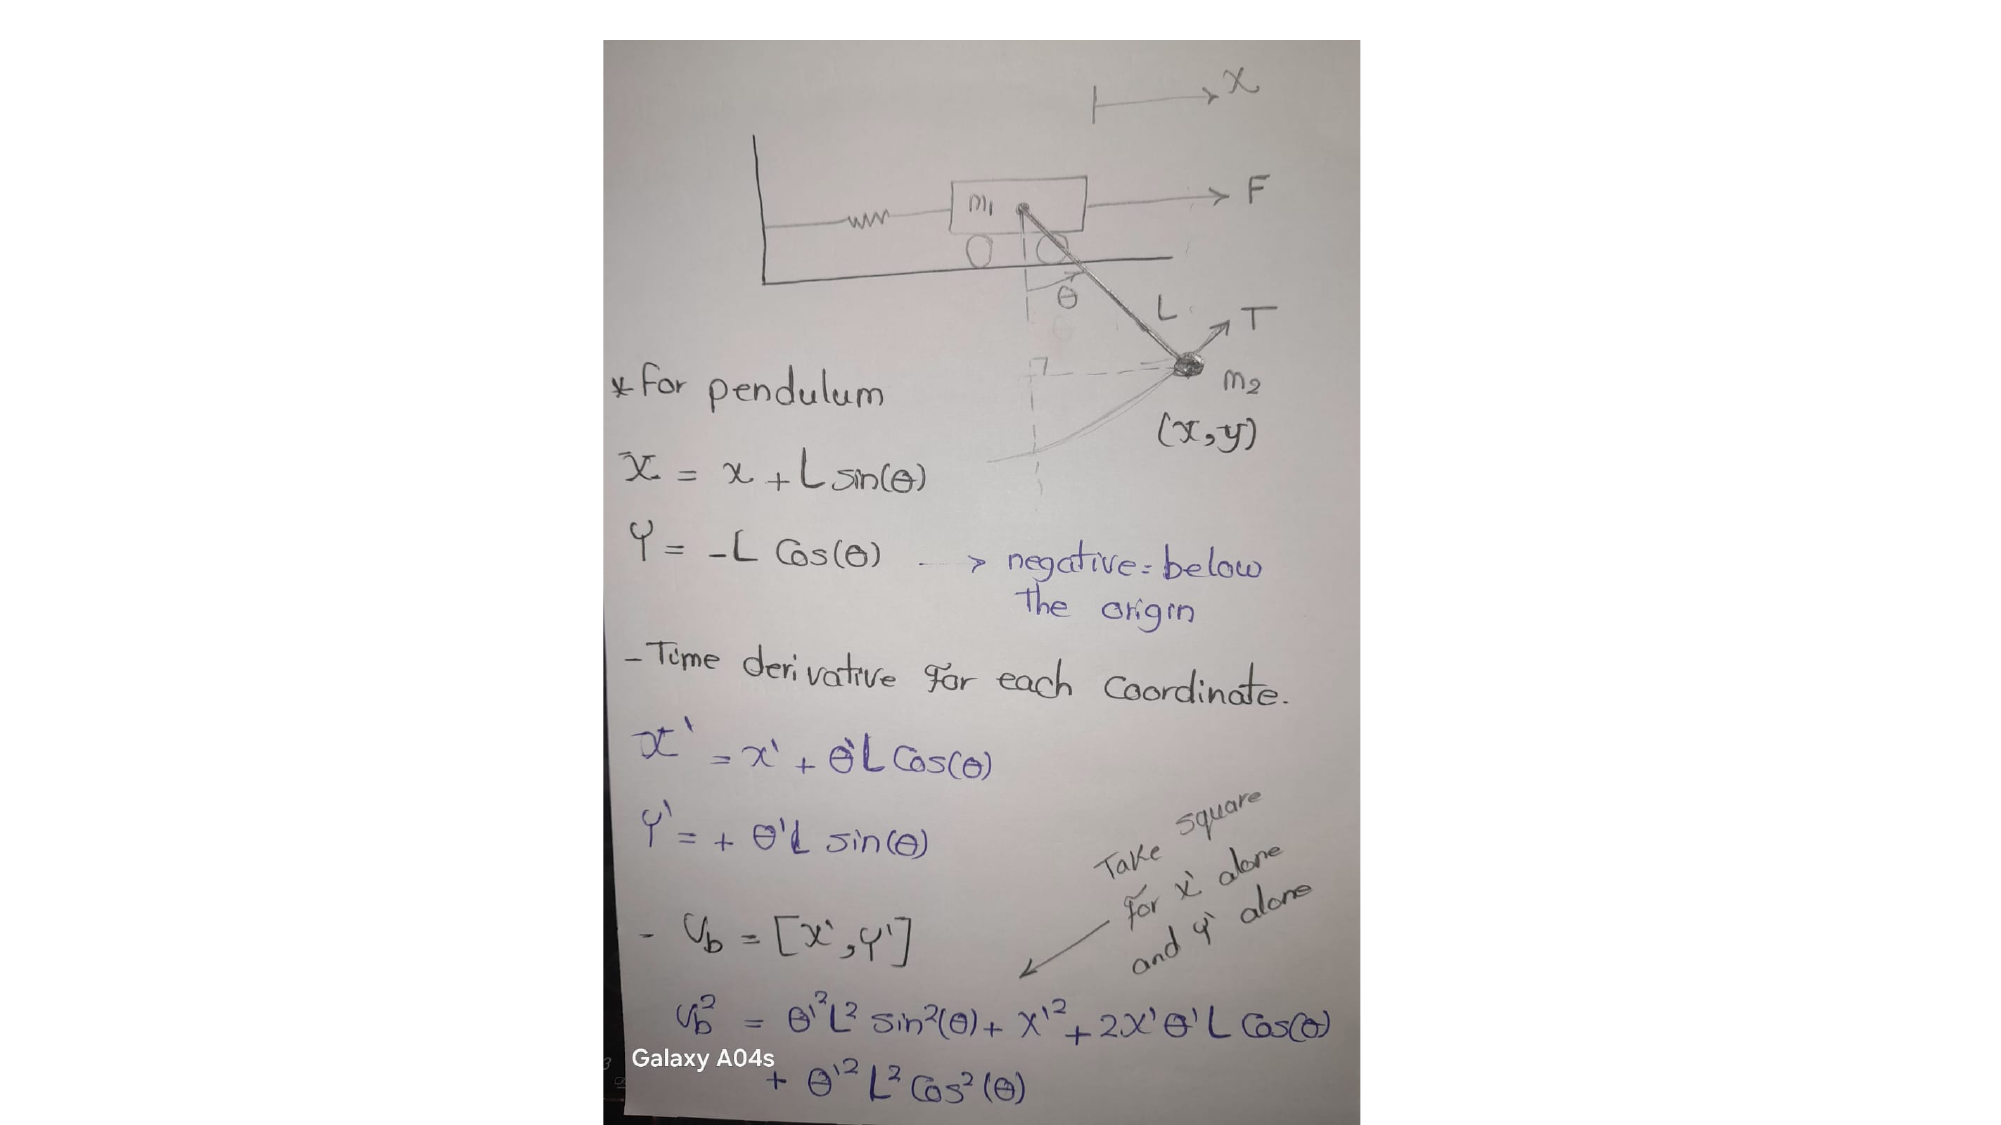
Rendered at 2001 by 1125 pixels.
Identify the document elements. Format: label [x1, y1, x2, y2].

picture [603, 40, 1361, 1125]
